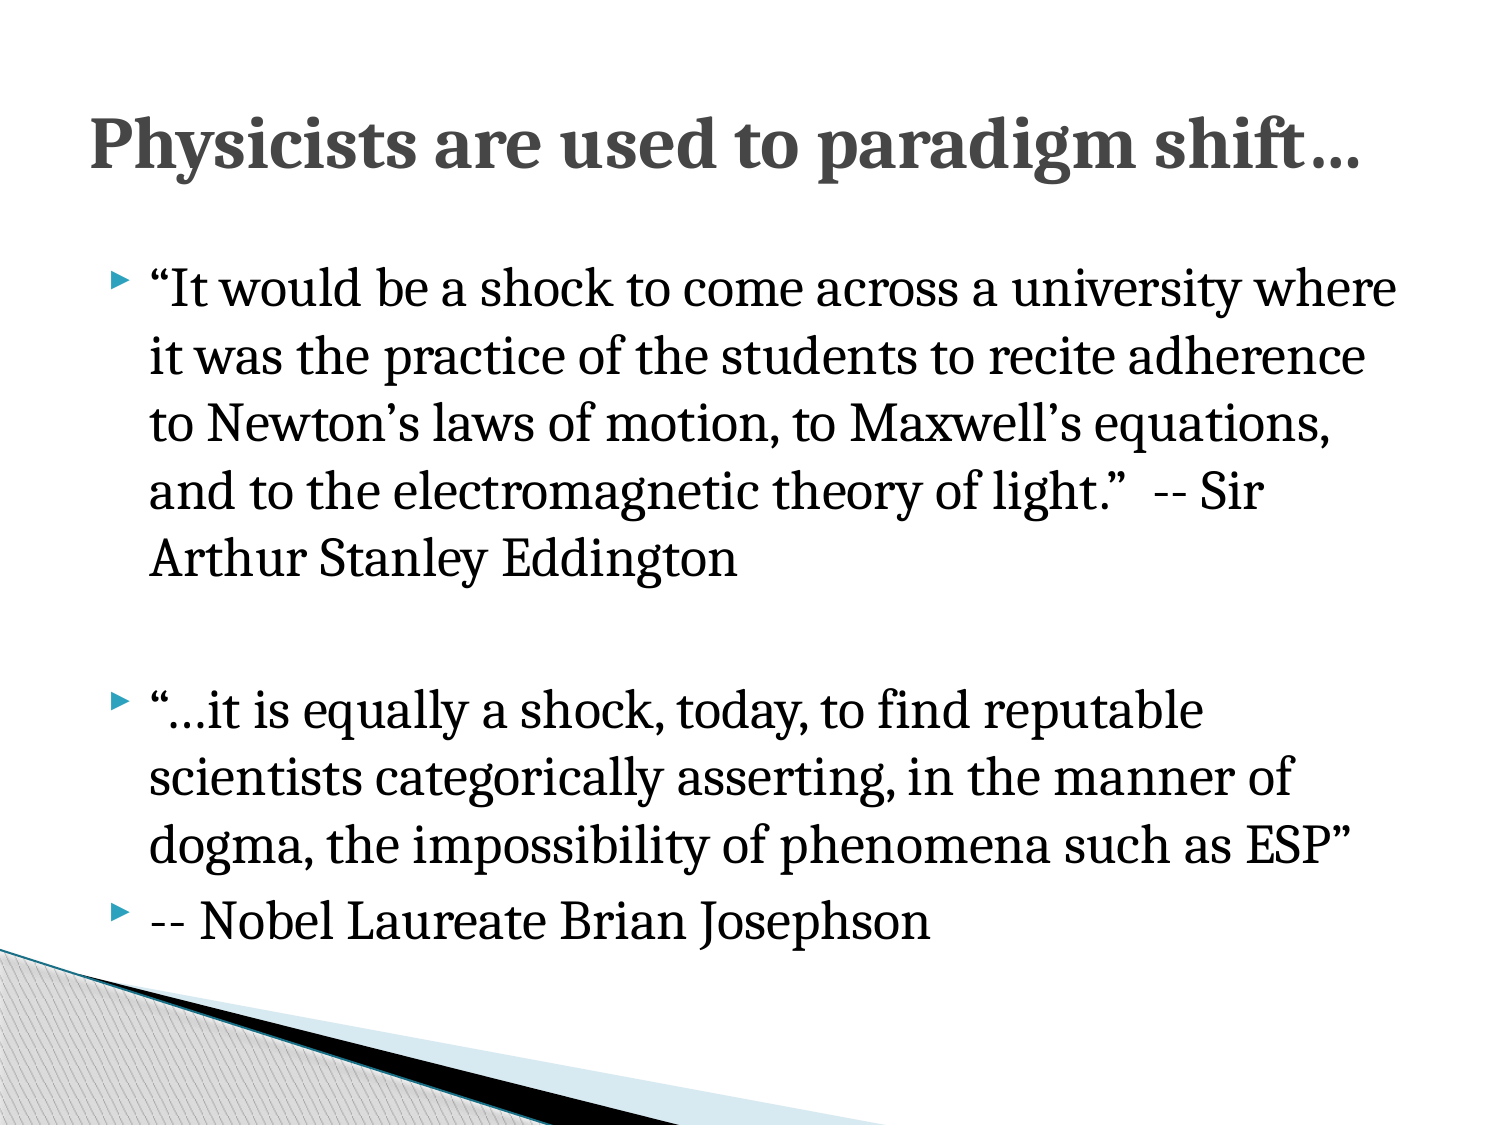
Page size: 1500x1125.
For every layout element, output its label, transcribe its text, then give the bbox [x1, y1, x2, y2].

list “It would be a shock to come across a university where it was the practice of the students to recite adherence to Newton’s laws of motion, to Maxwell’s equations, and to the electromagnetic theory of light.” -- Sir Arthur Stanley Eddington “…it is equally a shock, today, to find reputable scientists categorically asserting, in the manner of dogma, the impossibility of phenomena such as ESP” -- Nobel Laureate Brian Josephson [75, 242, 1425, 986]
title Physicists are used to paradigm shift… [75, 45, 1425, 233]
